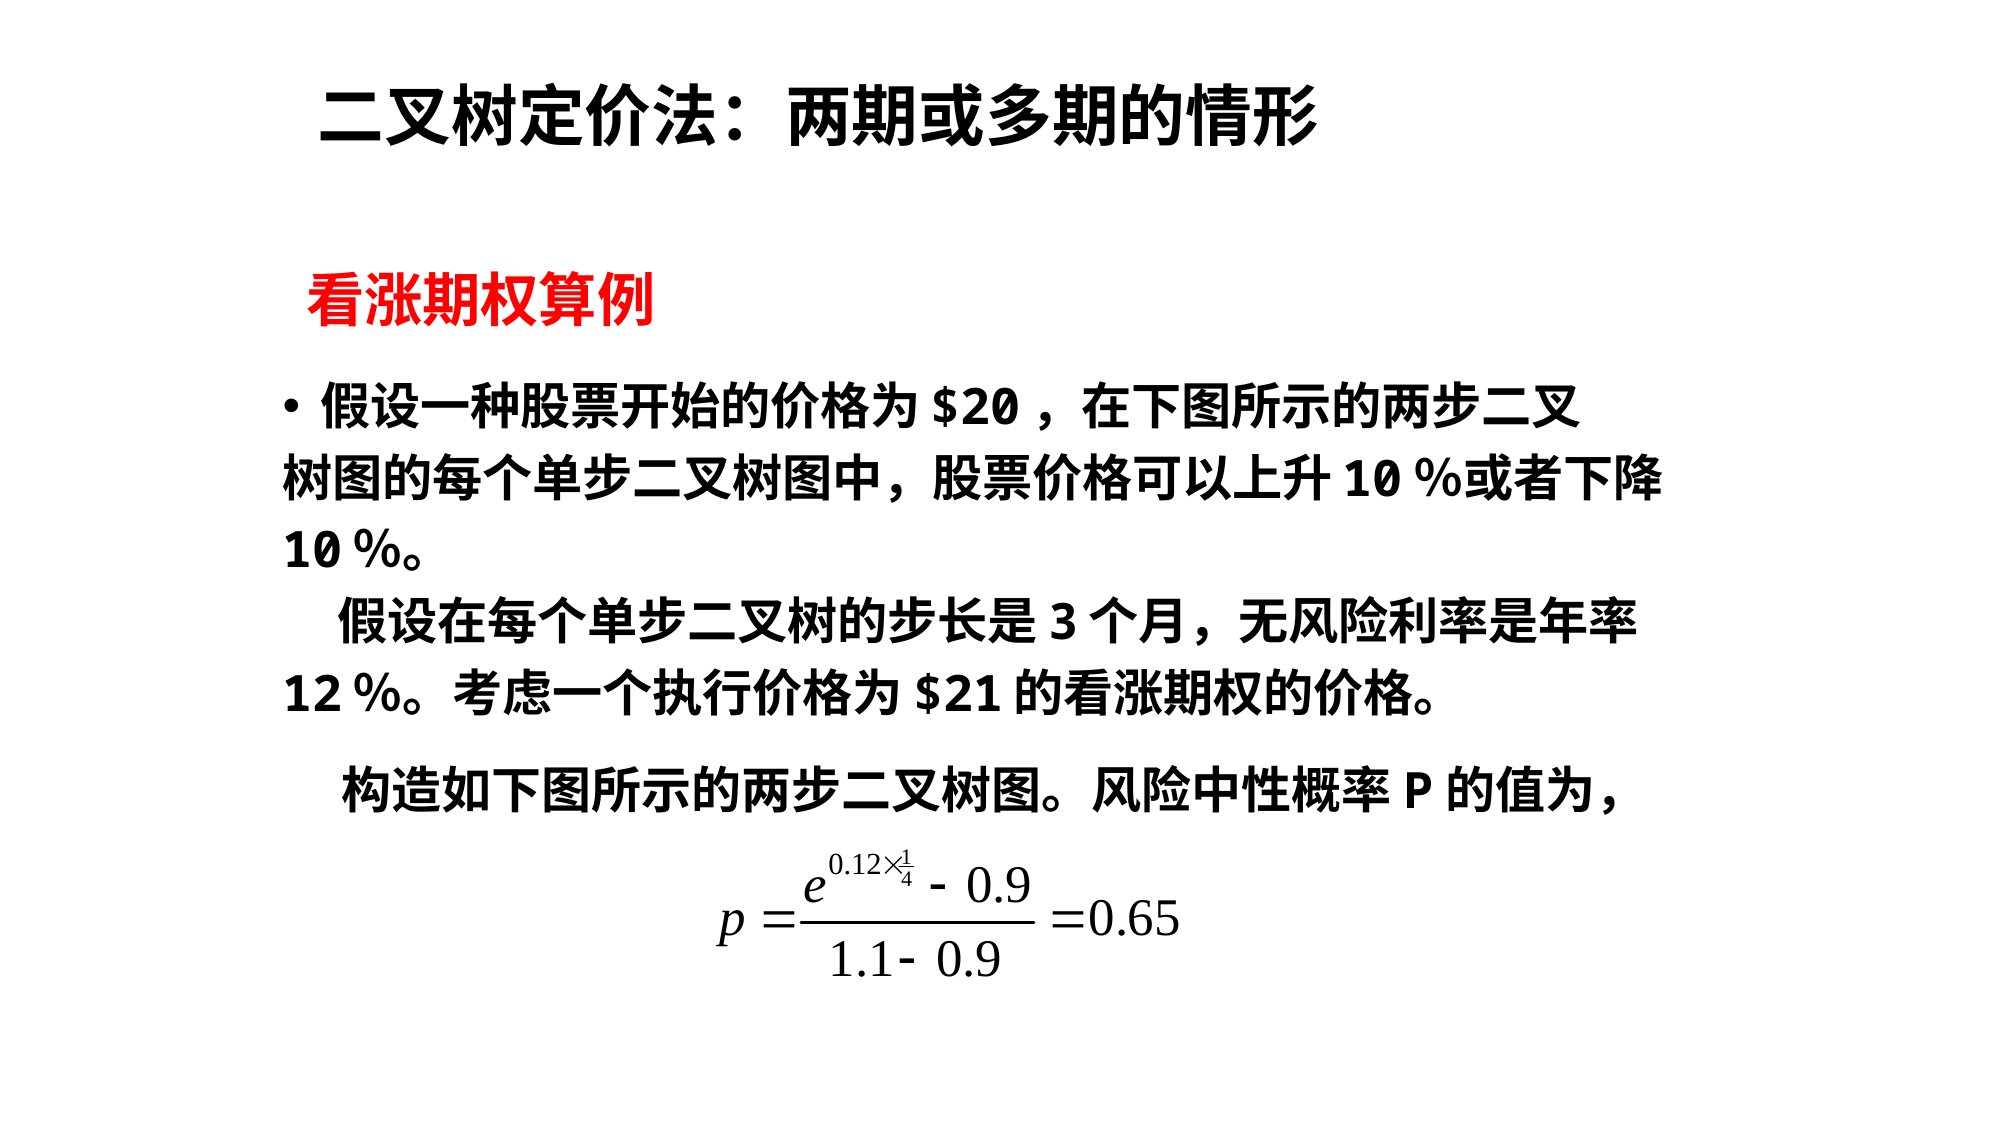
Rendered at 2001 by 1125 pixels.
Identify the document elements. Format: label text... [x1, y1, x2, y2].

list 假设一种股票开始的价格为$20，在下图所示的两步二叉 树图的每个单步二叉树图中，股票价格可以上升10％或者下降 10％。 假设在每个单步二叉树的步长是3个月，无风险利率是年率 12％。考虑一个执行价格为$21的看涨期权的价格。 [267, 373, 1686, 752]
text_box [704, 834, 1189, 989]
text_box 构造如下图所示的两步二叉树图。风险中性概率P的值为， [326, 751, 1650, 887]
title 看涨期权算例 [291, 255, 1642, 350]
text_box 二叉树定价法：两期或多期的情形 [303, 66, 1402, 161]
